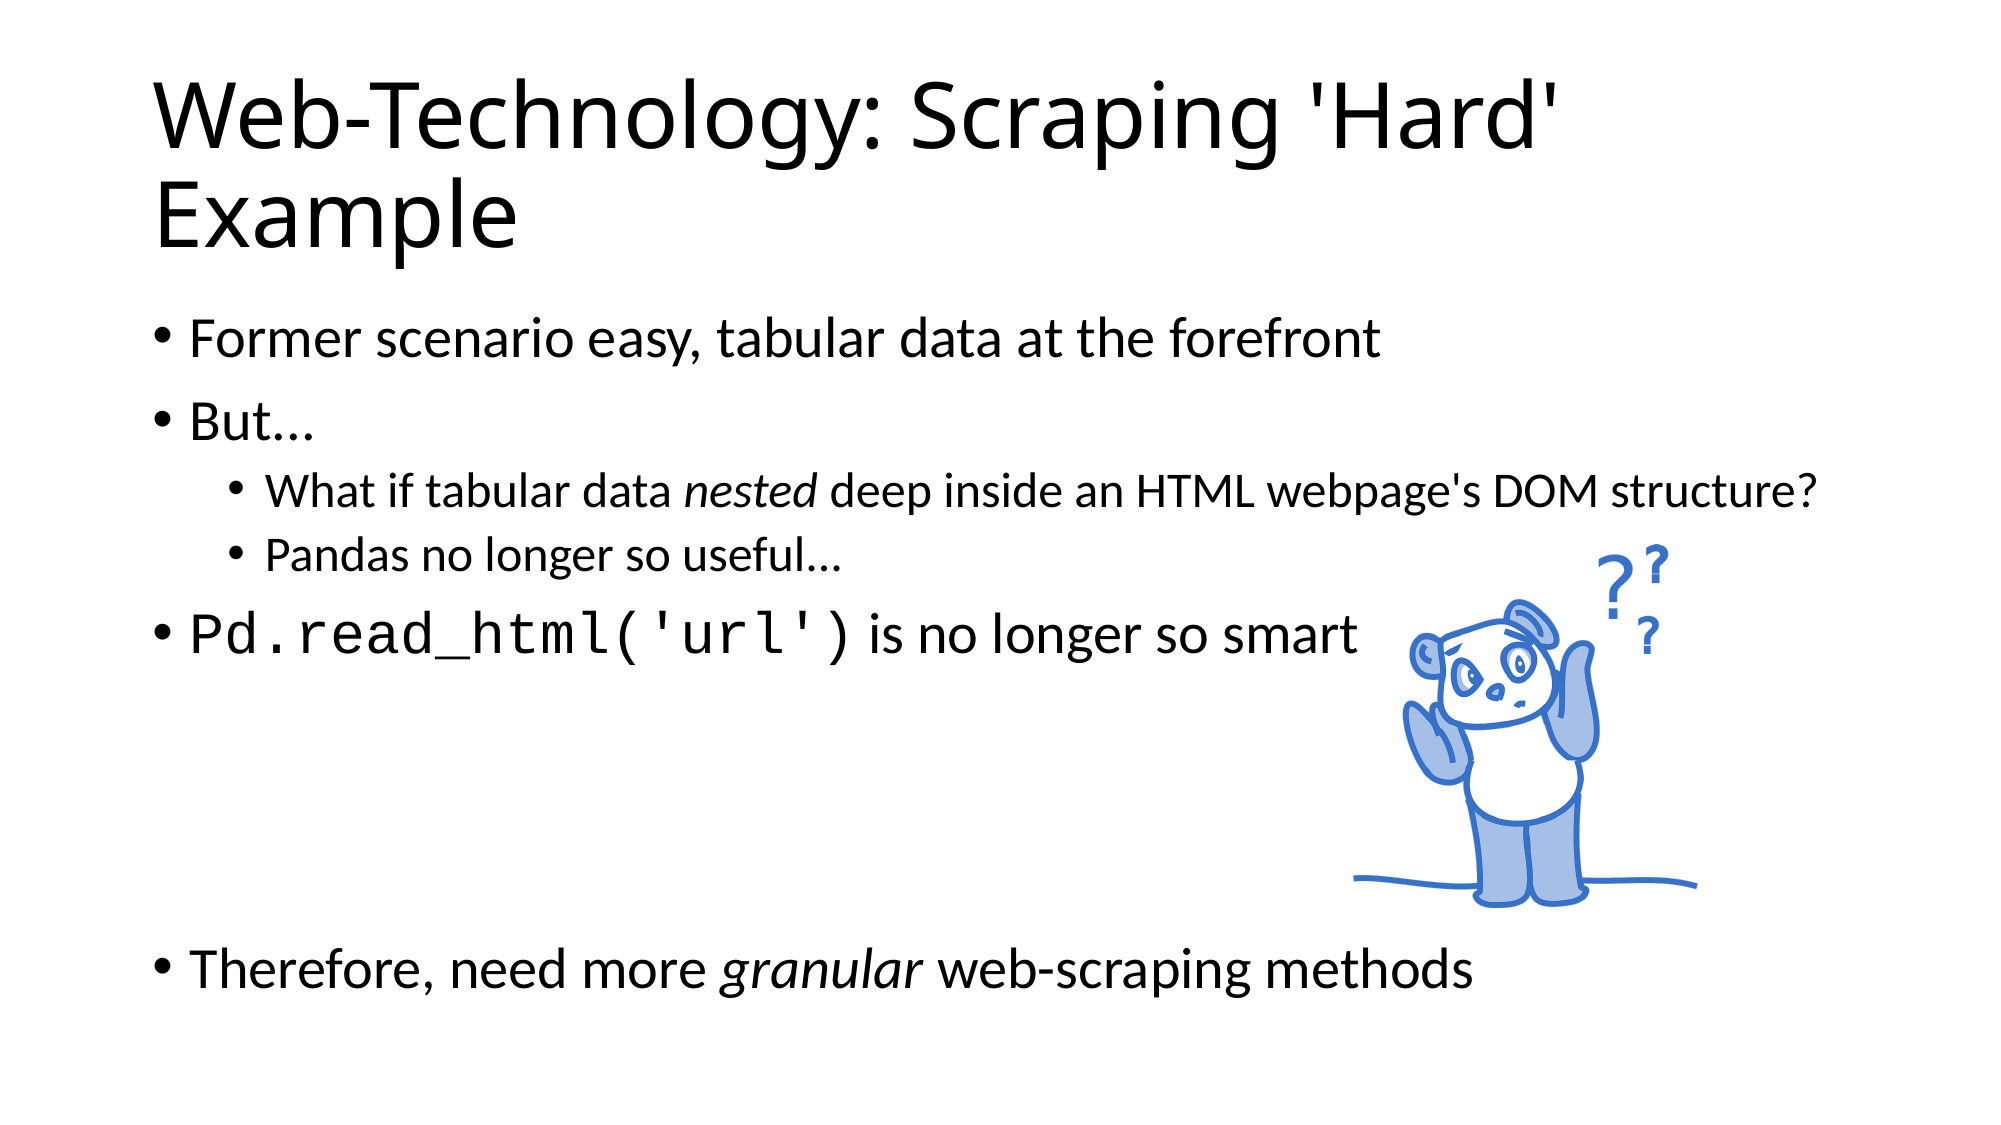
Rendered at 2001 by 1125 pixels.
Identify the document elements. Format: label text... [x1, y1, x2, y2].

title Web-Technology: Scraping 'Hard' Example [137, 59, 1863, 278]
list Former scenario easy, tabular data at the forefront But... What if tabular data nested deep inside an HTML webpage's DOM structure? Pandas no longer so useful... Pd.read_html('url') is no longer so smart Therefore, need more granular web-scraping methods [137, 299, 1863, 1014]
picture [1350, 544, 1700, 908]
